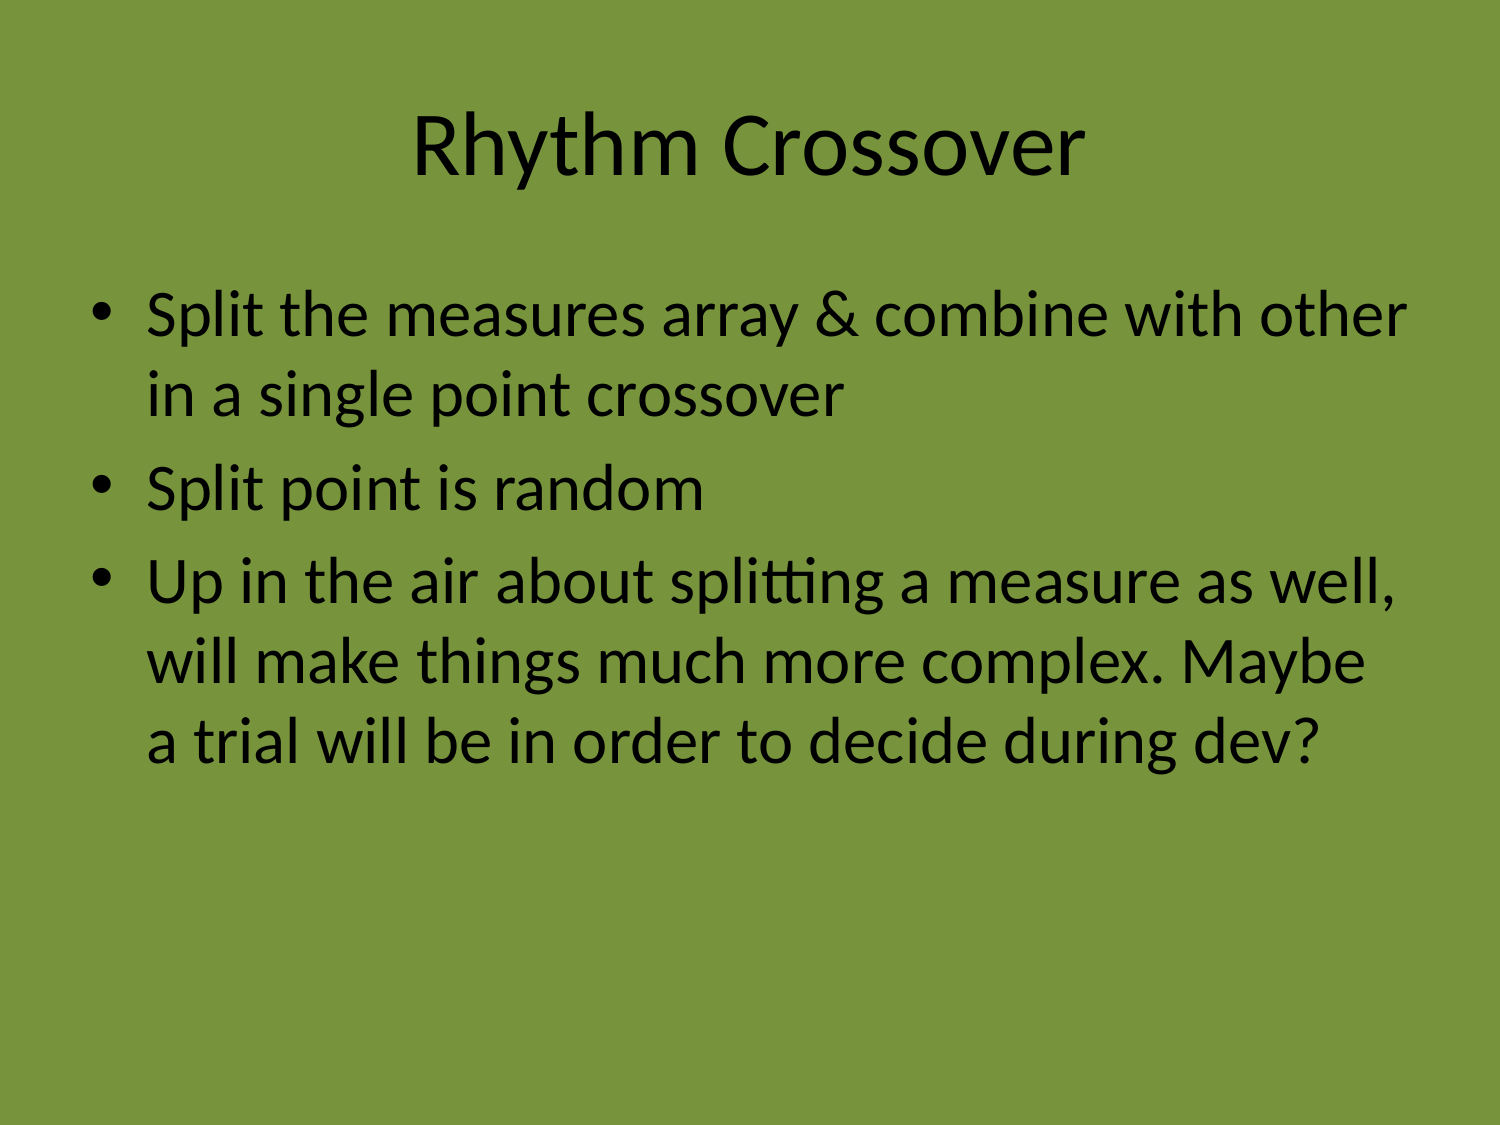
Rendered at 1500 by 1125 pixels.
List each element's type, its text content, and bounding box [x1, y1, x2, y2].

title Rhythm Crossover [75, 45, 1425, 233]
list Split the measures array & combine with other in a single point crossover Split point is random Up in the air about splitting a measure as well, will make things much more complex. Maybe a trial will be in order to decide during dev? [75, 262, 1425, 1005]
